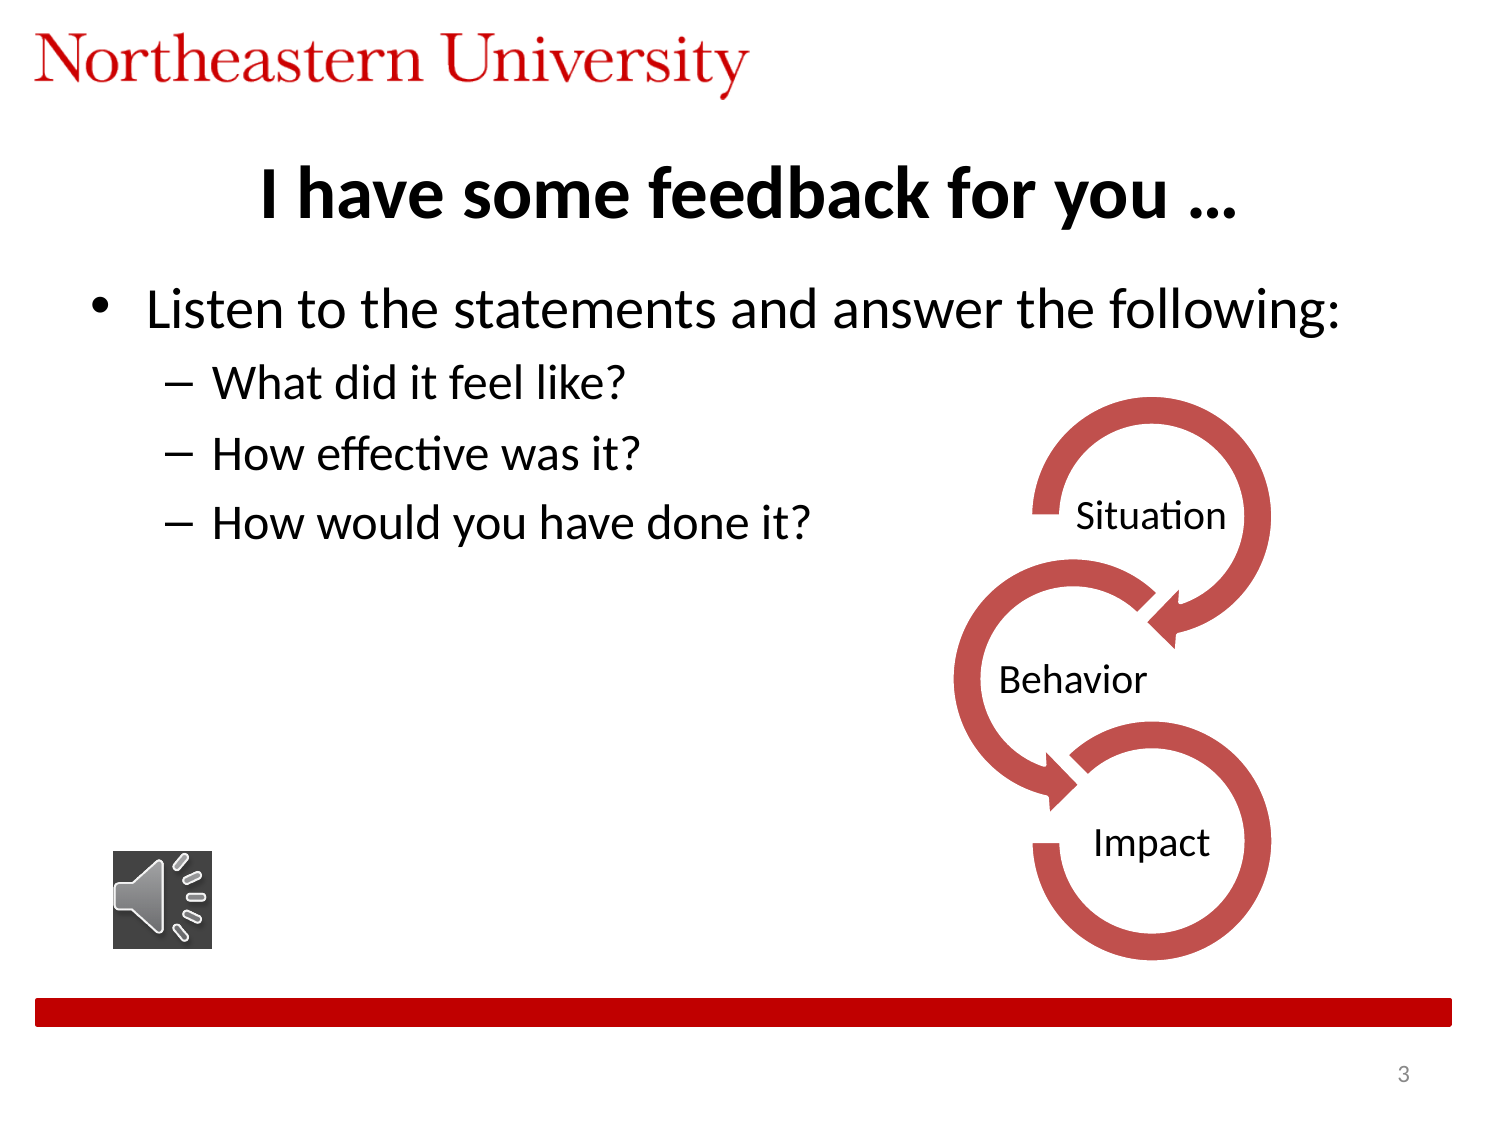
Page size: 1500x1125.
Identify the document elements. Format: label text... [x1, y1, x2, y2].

title I have some feedback for you … [74, 143, 1426, 233]
picture [34, 32, 750, 100]
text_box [787, 374, 1438, 963]
picture [112, 849, 213, 951]
list Listen to the statements and answer the following: What did it feel like? How effective was it? How would you have done it? [74, 262, 1426, 976]
slide_number 3 [1074, 1042, 1425, 1103]
